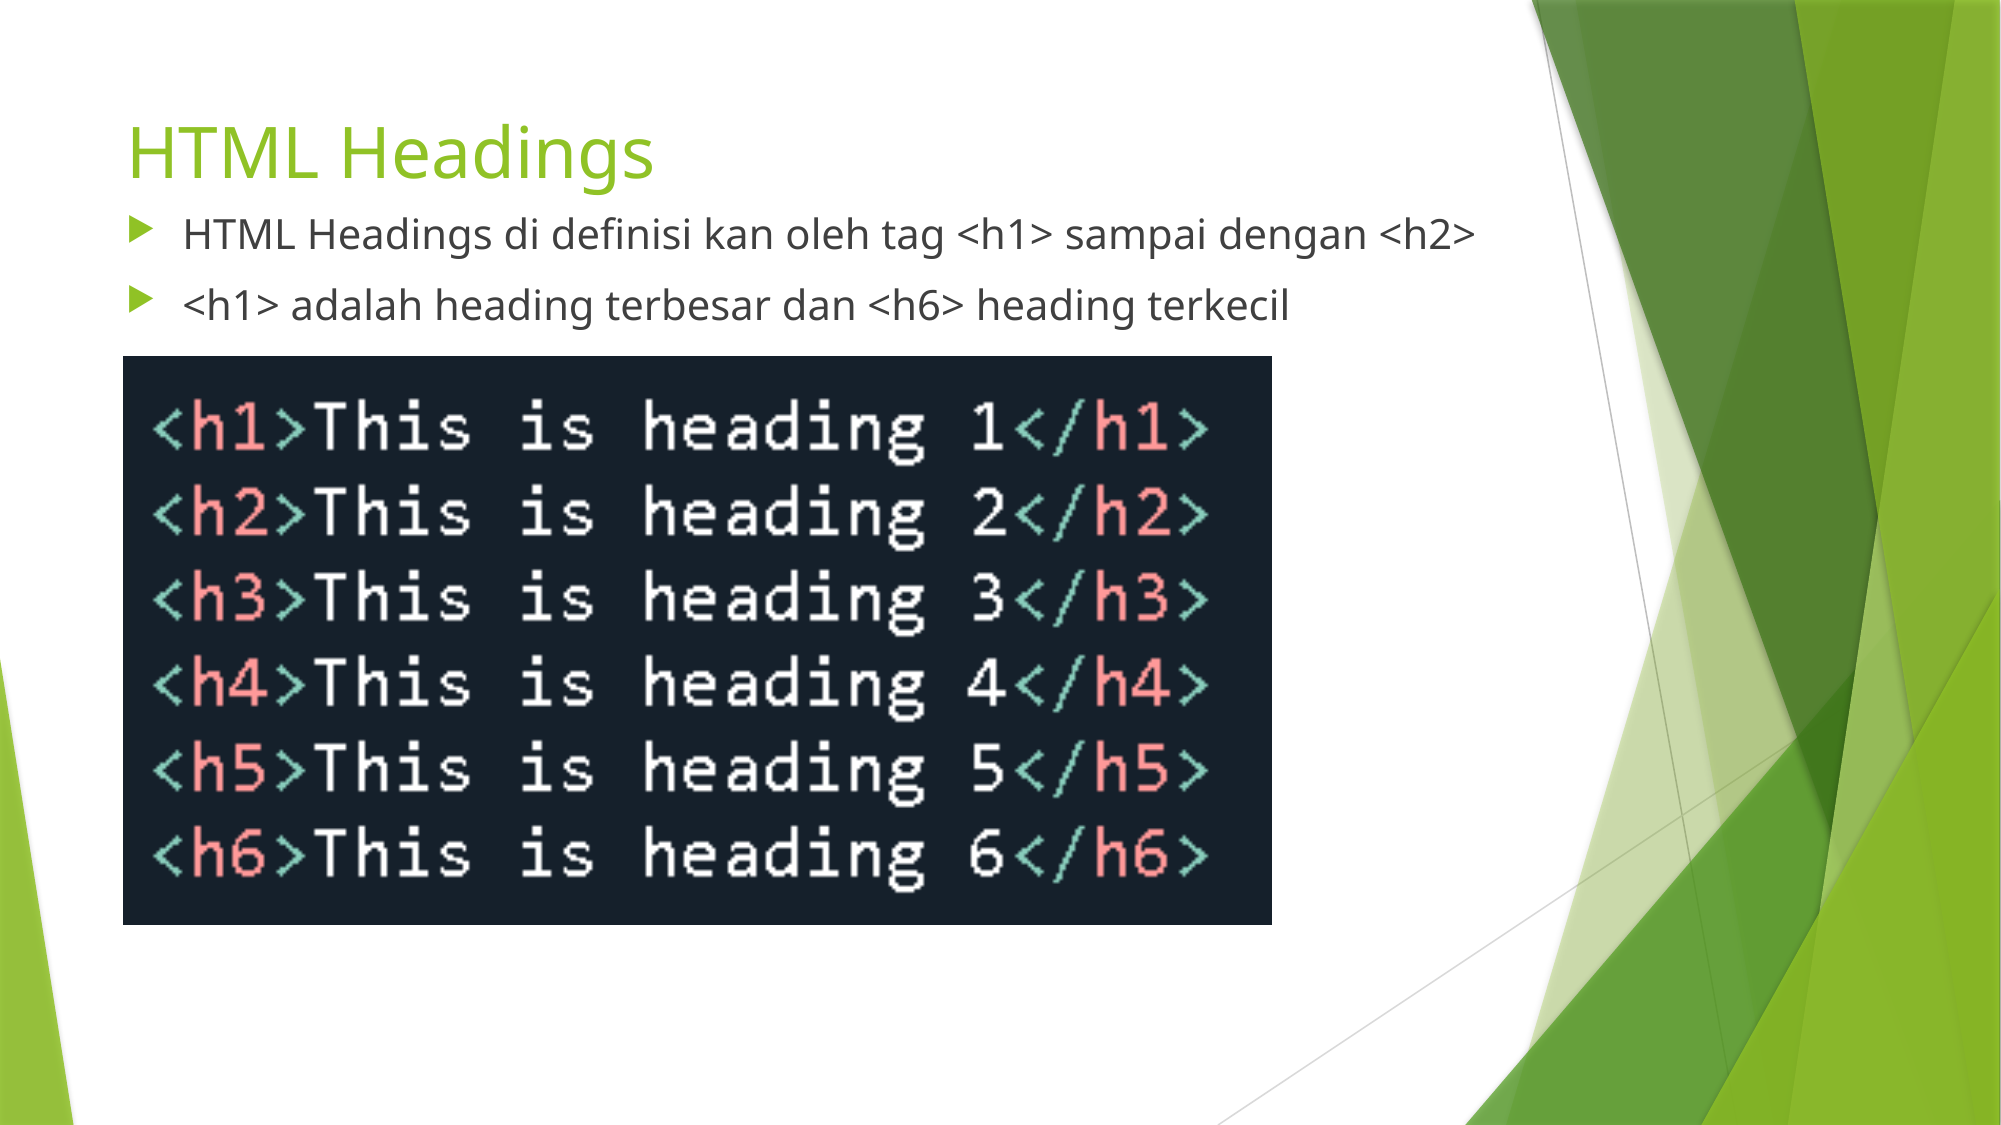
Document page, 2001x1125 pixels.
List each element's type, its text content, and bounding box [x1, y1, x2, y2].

title HTML Headings [111, 99, 1522, 200]
list HTML Headings di definisi kan oleh tag <h1> sampai dengan <h2> <h1> adalah heading terbesar dan <h6> heading terkecil [111, 200, 1522, 992]
picture [123, 356, 1273, 925]
